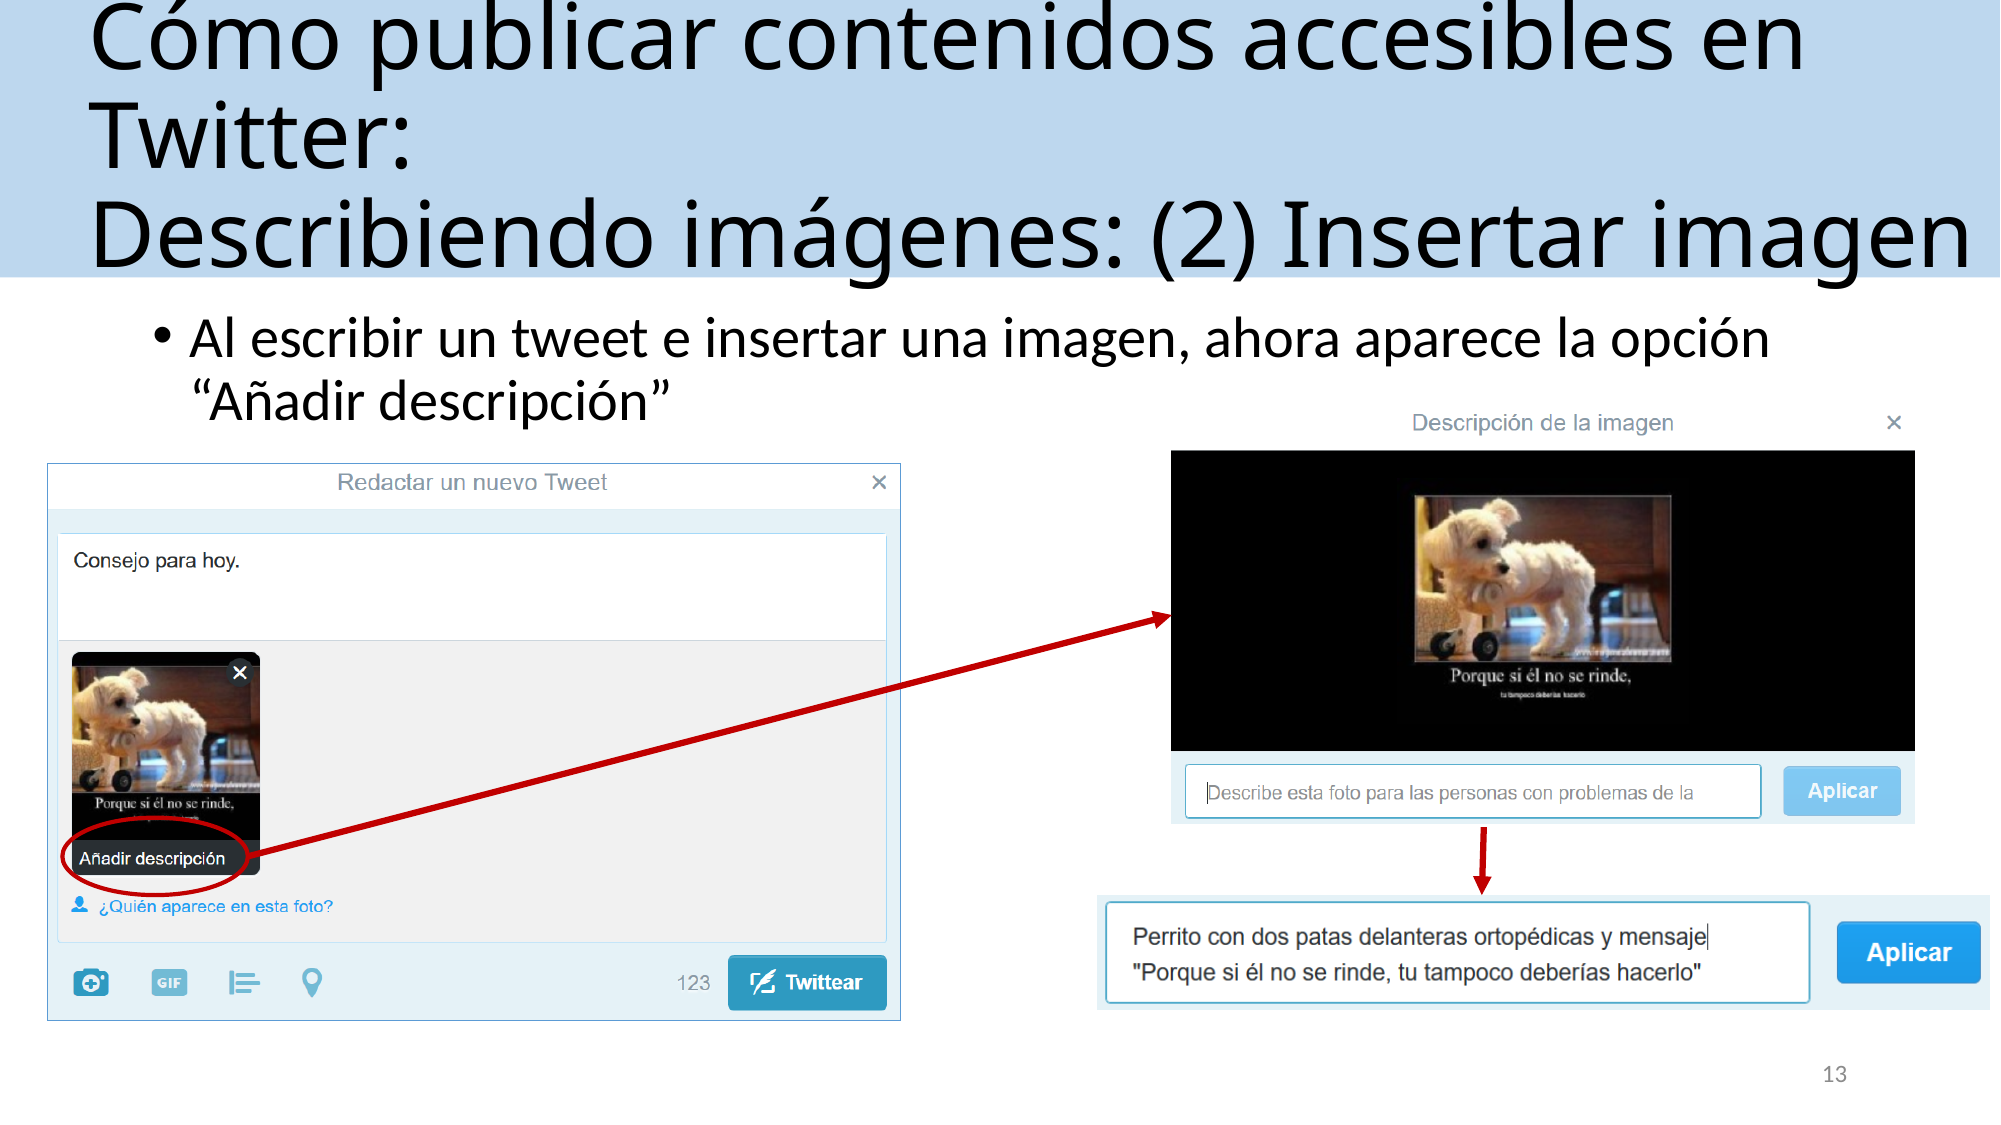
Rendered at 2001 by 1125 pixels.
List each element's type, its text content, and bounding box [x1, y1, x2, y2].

title Cómo publicar contenidos accesibles en Twitter: Describiendo imágenes: (2) Insertar imagen [0, 0, 2000, 278]
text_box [247, 615, 1172, 857]
picture [47, 463, 901, 1021]
list Al escribir un tweet e insertar una imagen, ahora aparece la opción “Añadir descripción” [137, 299, 1863, 615]
slide_number 13 [1412, 1042, 1863, 1103]
picture [1097, 895, 1990, 1010]
picture [1171, 406, 1916, 824]
list Al escribir un tweet e insertar una imagen, ahora aparece la opción “Añadir descripción” [901, 824, 1863, 1014]
